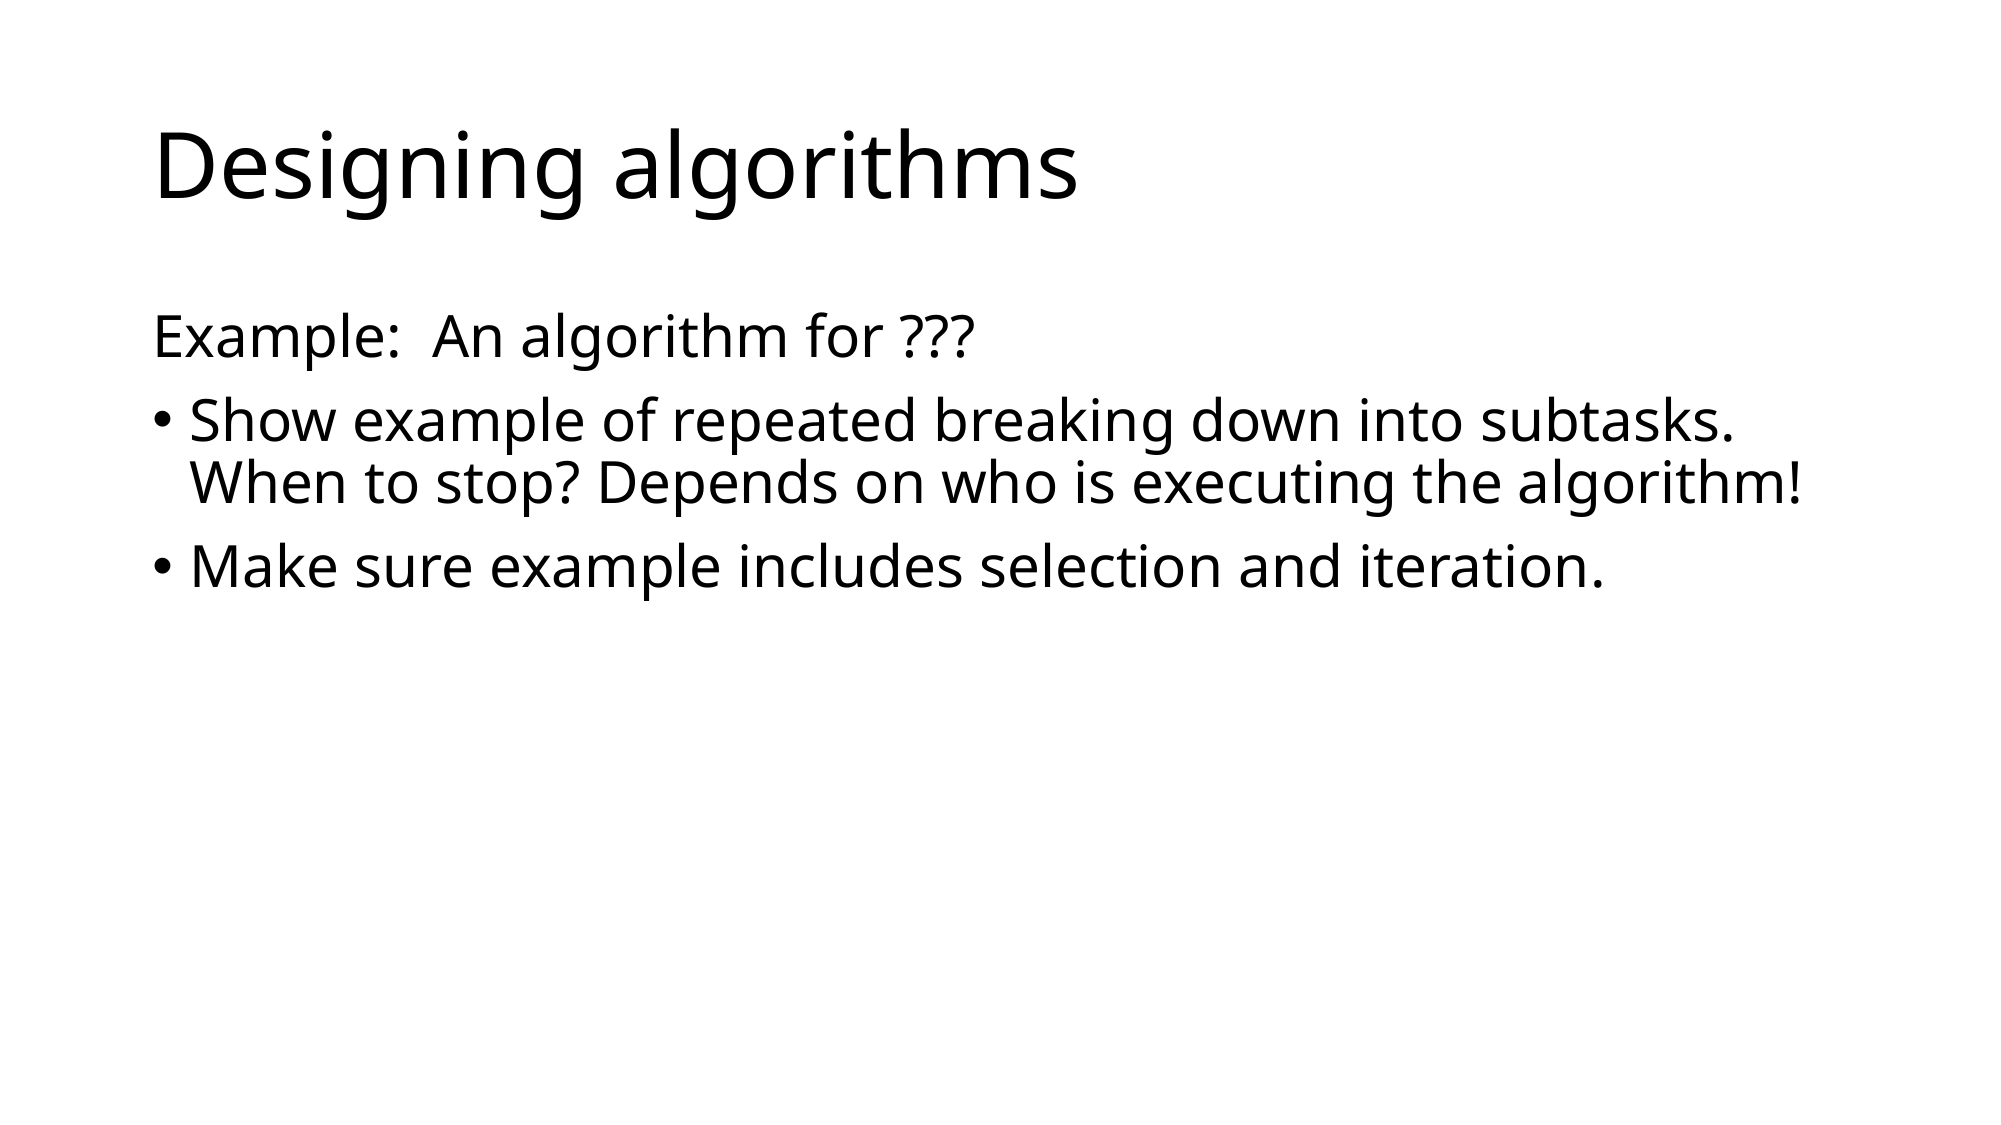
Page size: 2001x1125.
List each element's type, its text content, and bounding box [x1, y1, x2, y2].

list Example: An algorithm for ??? Show example of repeated breaking down into subtasks. When to stop? Depends on who is executing the algorithm! Make sure example includes selection and iteration. [137, 299, 1863, 1014]
title Designing algorithms [137, 59, 1863, 278]
